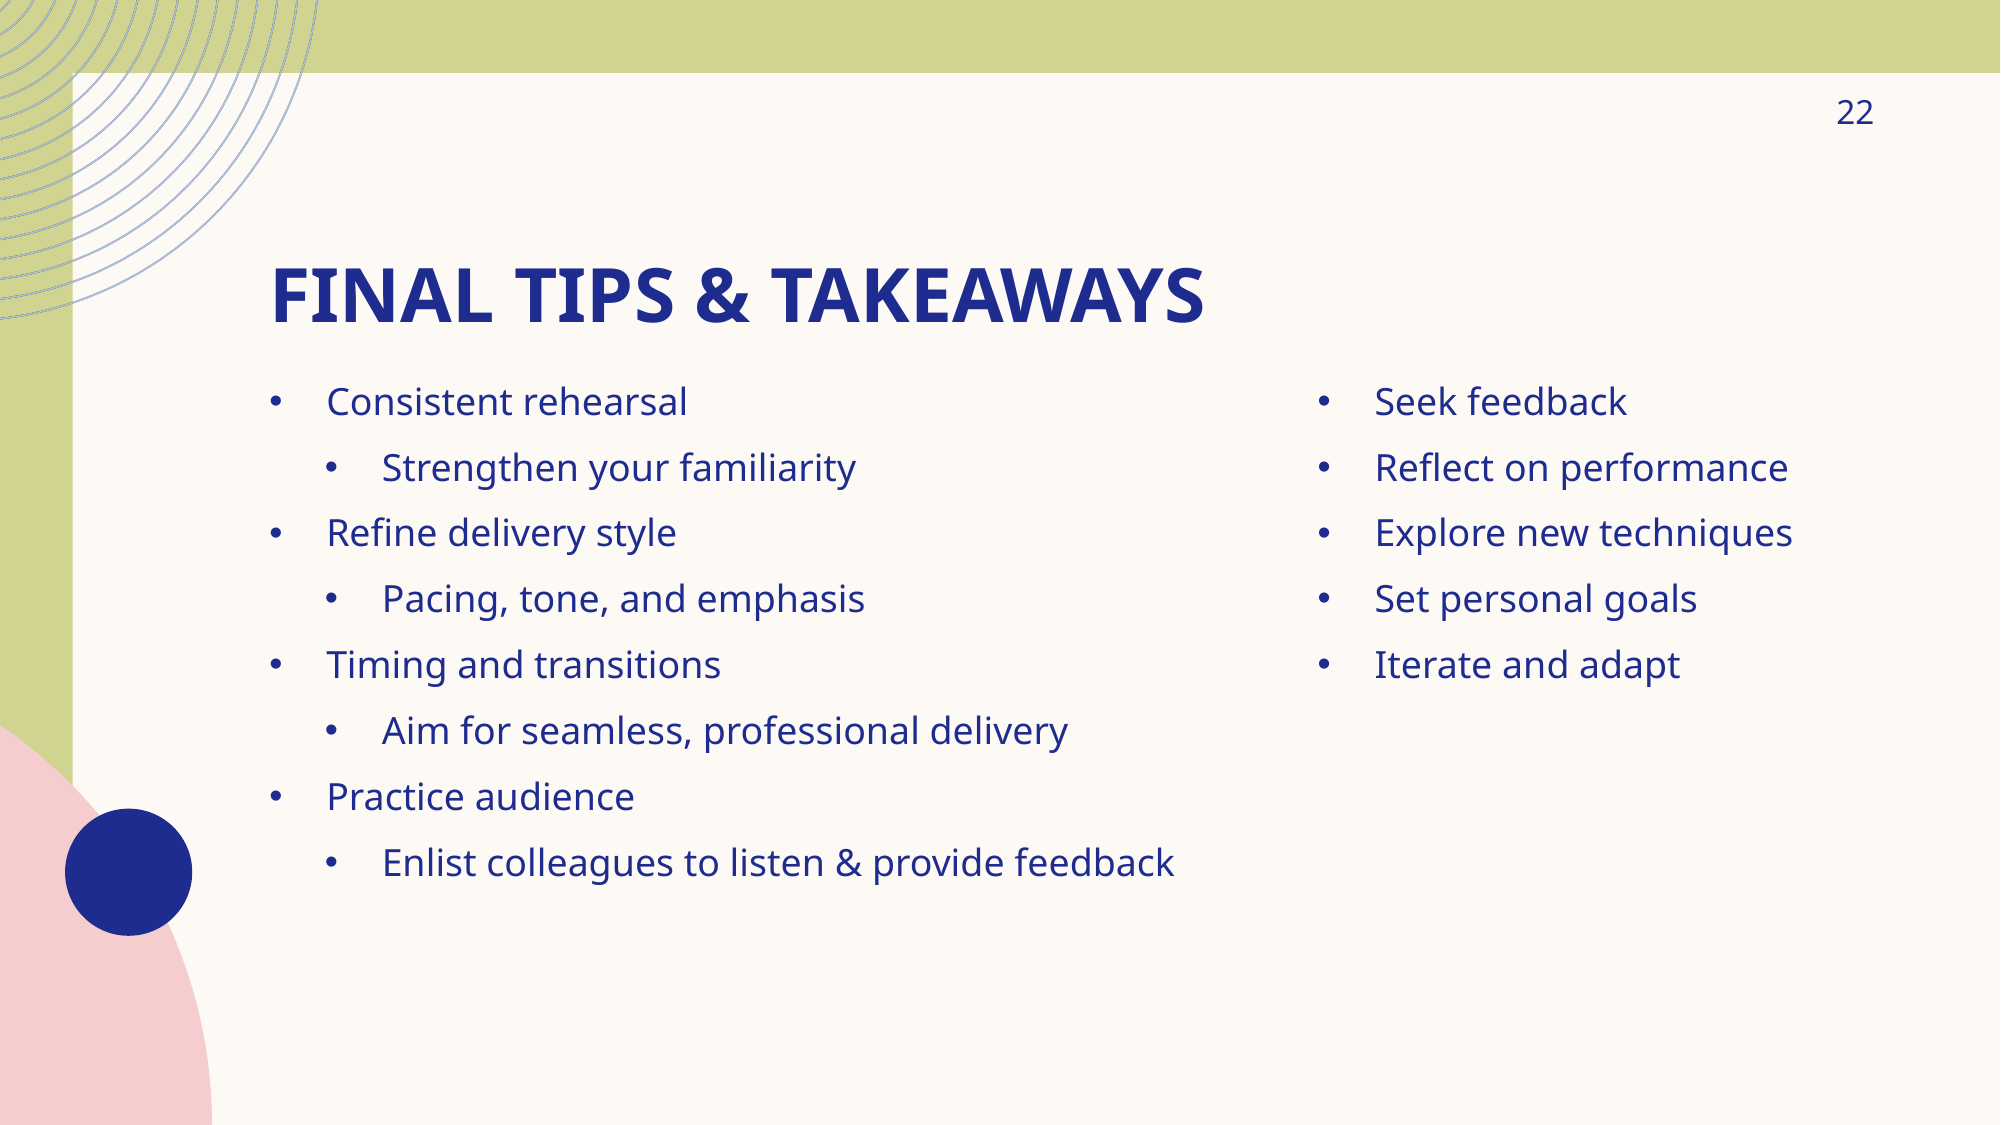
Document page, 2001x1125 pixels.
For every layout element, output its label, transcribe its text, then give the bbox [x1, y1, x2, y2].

list Seek feedback Reflect on performance Explore new techniques Set personal goals Iterate and adapt [1302, 377, 1875, 1028]
title Final tips & takeaways [254, 173, 1875, 338]
picture [0, 0, 2001, 785]
slide_number 22 [1712, 75, 1875, 153]
list Consistent rehearsal Strengthen your familiarity Refine delivery style Pacing, tone, and emphasis Timing and transitions Aim for seamless, professional delivery Practice audience Enlist colleagues to listen & provide feedback [254, 377, 1211, 1028]
